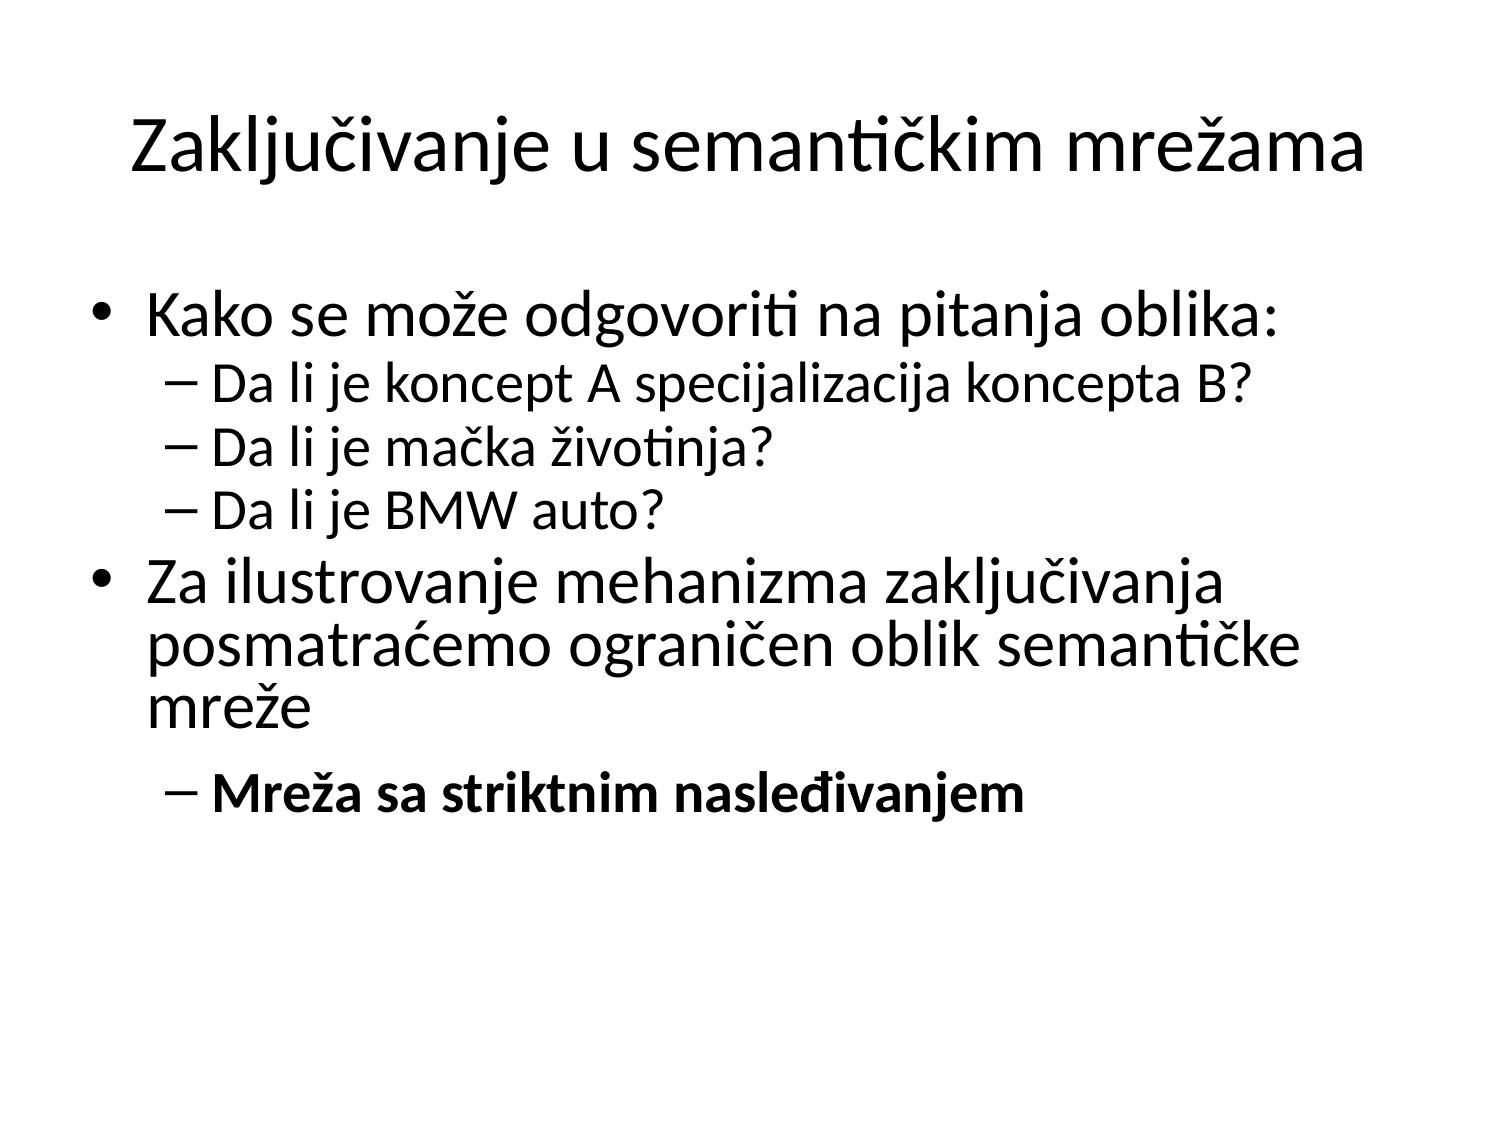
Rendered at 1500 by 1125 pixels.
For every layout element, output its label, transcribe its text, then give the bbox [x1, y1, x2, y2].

list Kako se može odgovoriti na pitanja oblika: Da li je koncept A specijalizacija koncepta B? Da li je mačka životinja? Da li je BMW auto? Za ilustrovanje mehanizma zaključivanja posmatraćemo ograničen oblik semantičke mreže Mreža sa striktnim nasleđivanjem [75, 262, 1425, 1005]
title Zaključivanje u semantičkim mrežama [75, 45, 1425, 233]
